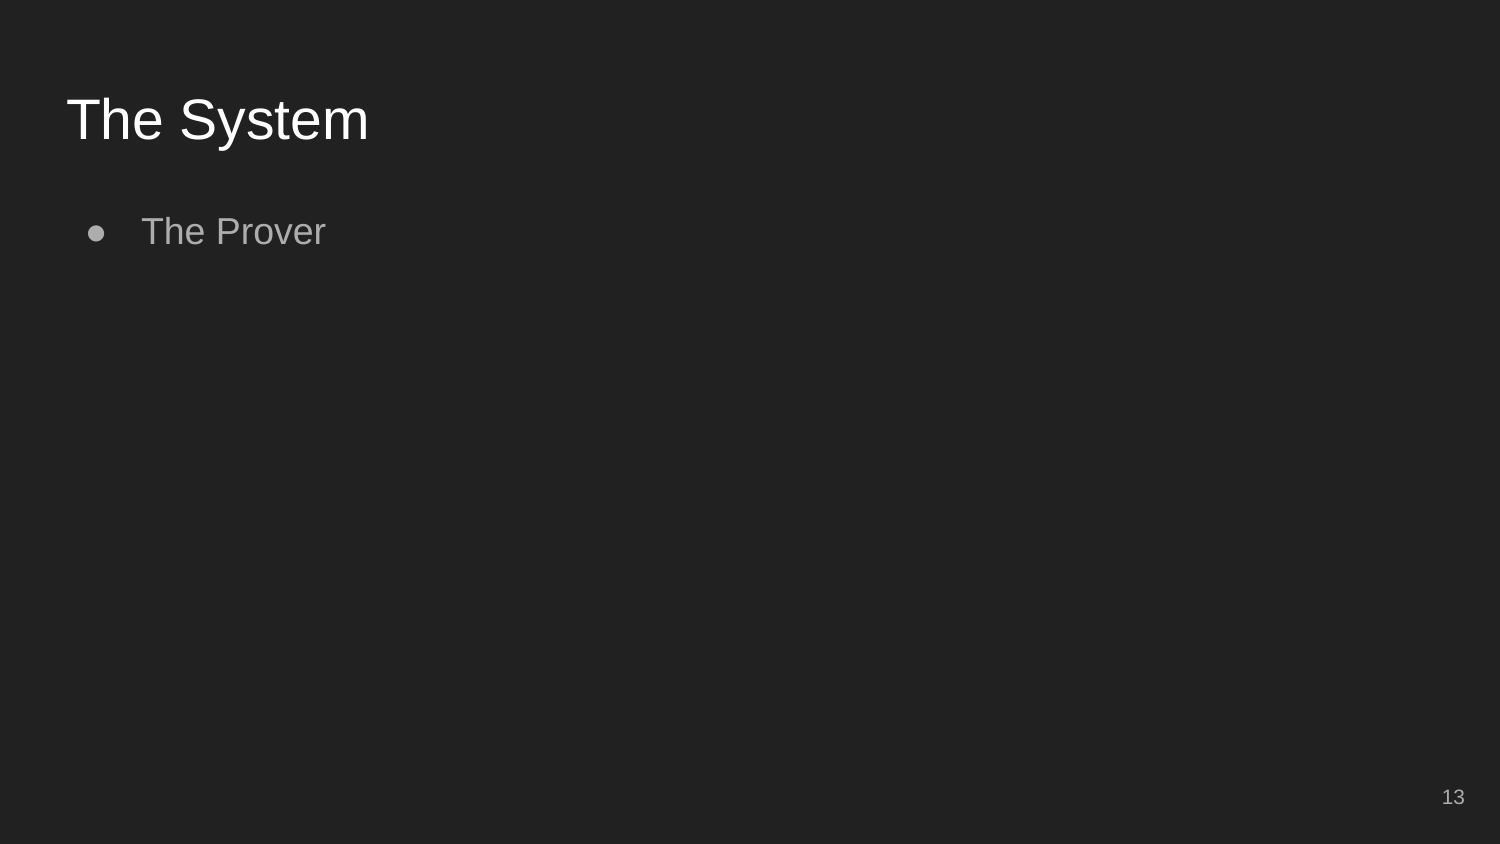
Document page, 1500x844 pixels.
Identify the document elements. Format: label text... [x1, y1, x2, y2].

title The System [51, 72, 1449, 167]
list The Prover [51, 189, 1449, 750]
slide_number ‹#› [1389, 764, 1480, 830]
